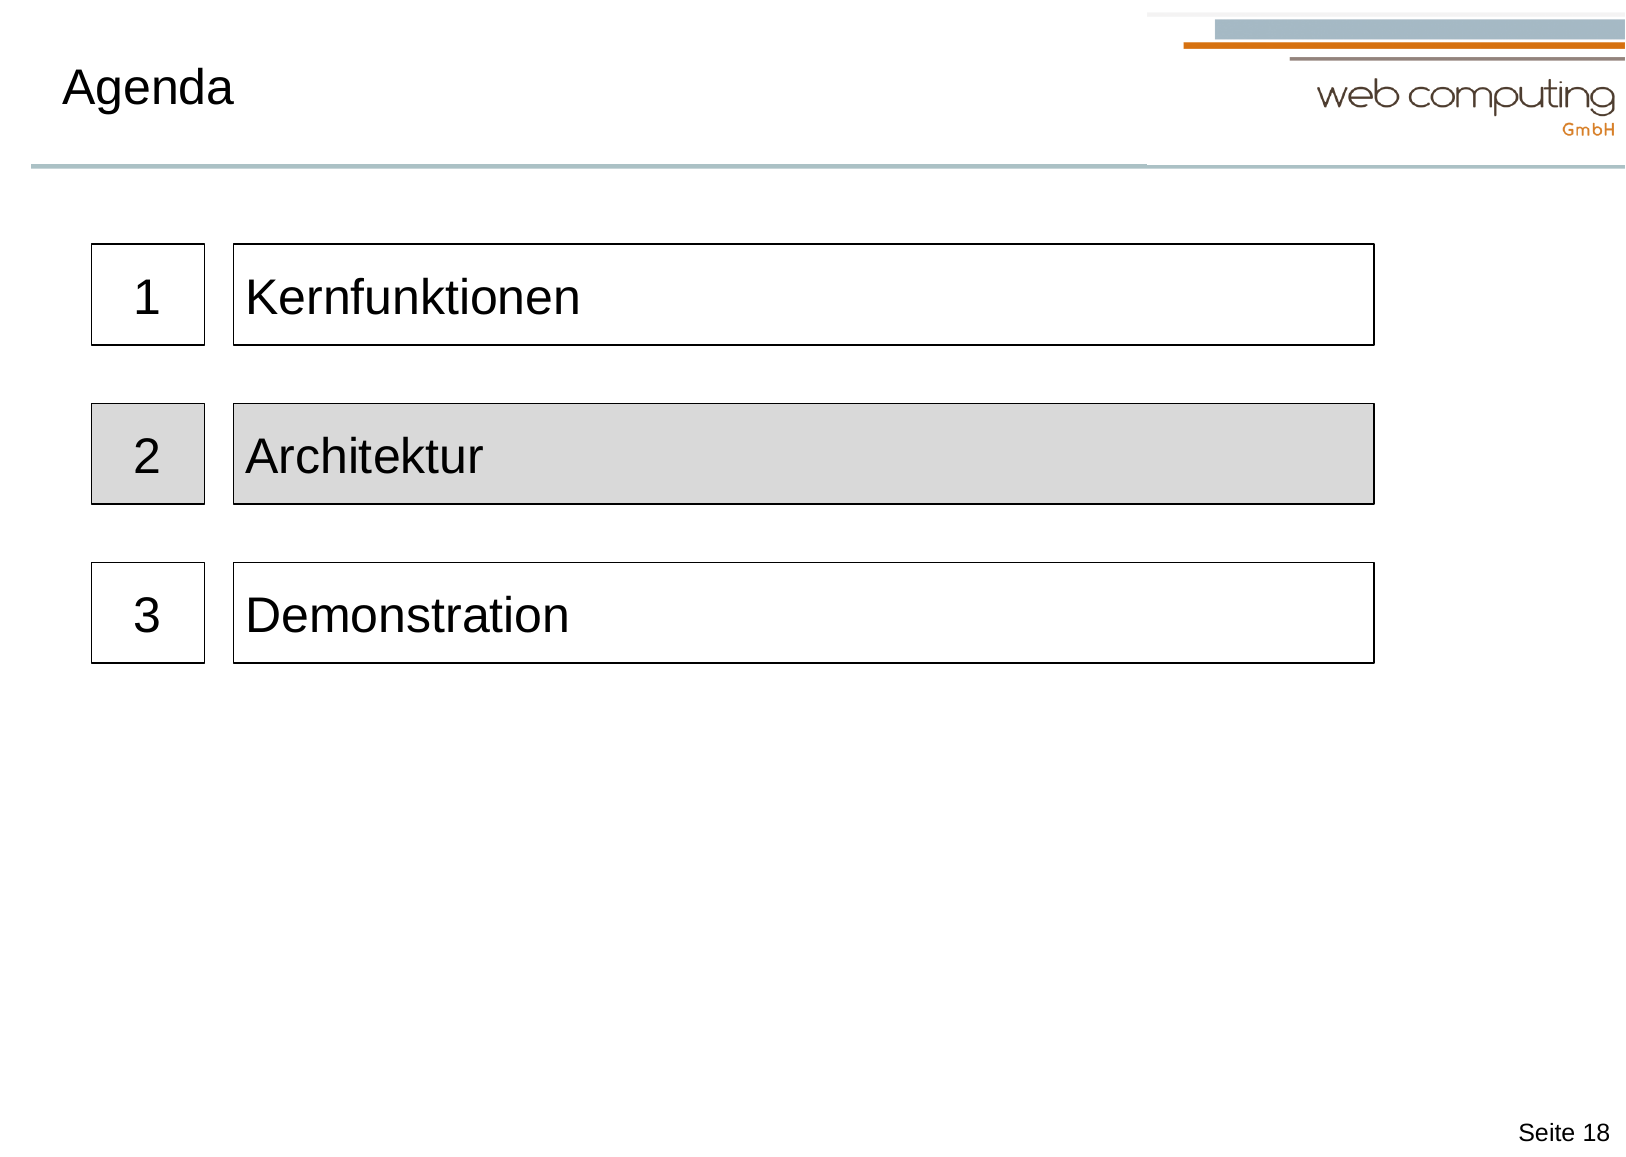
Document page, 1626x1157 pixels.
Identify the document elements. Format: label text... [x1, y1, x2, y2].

text_box 2 [91, 403, 205, 505]
text_box Kernfunktionen [233, 244, 1374, 346]
title Agenda [47, 26, 1148, 143]
text_box 3 [91, 562, 205, 664]
picture [1147, 5, 1625, 165]
slide_number Seite 18 [1427, 1108, 1625, 1157]
text_box Architektur [233, 403, 1374, 505]
text_box 1 [91, 244, 205, 346]
text_box Demonstration [233, 562, 1374, 664]
